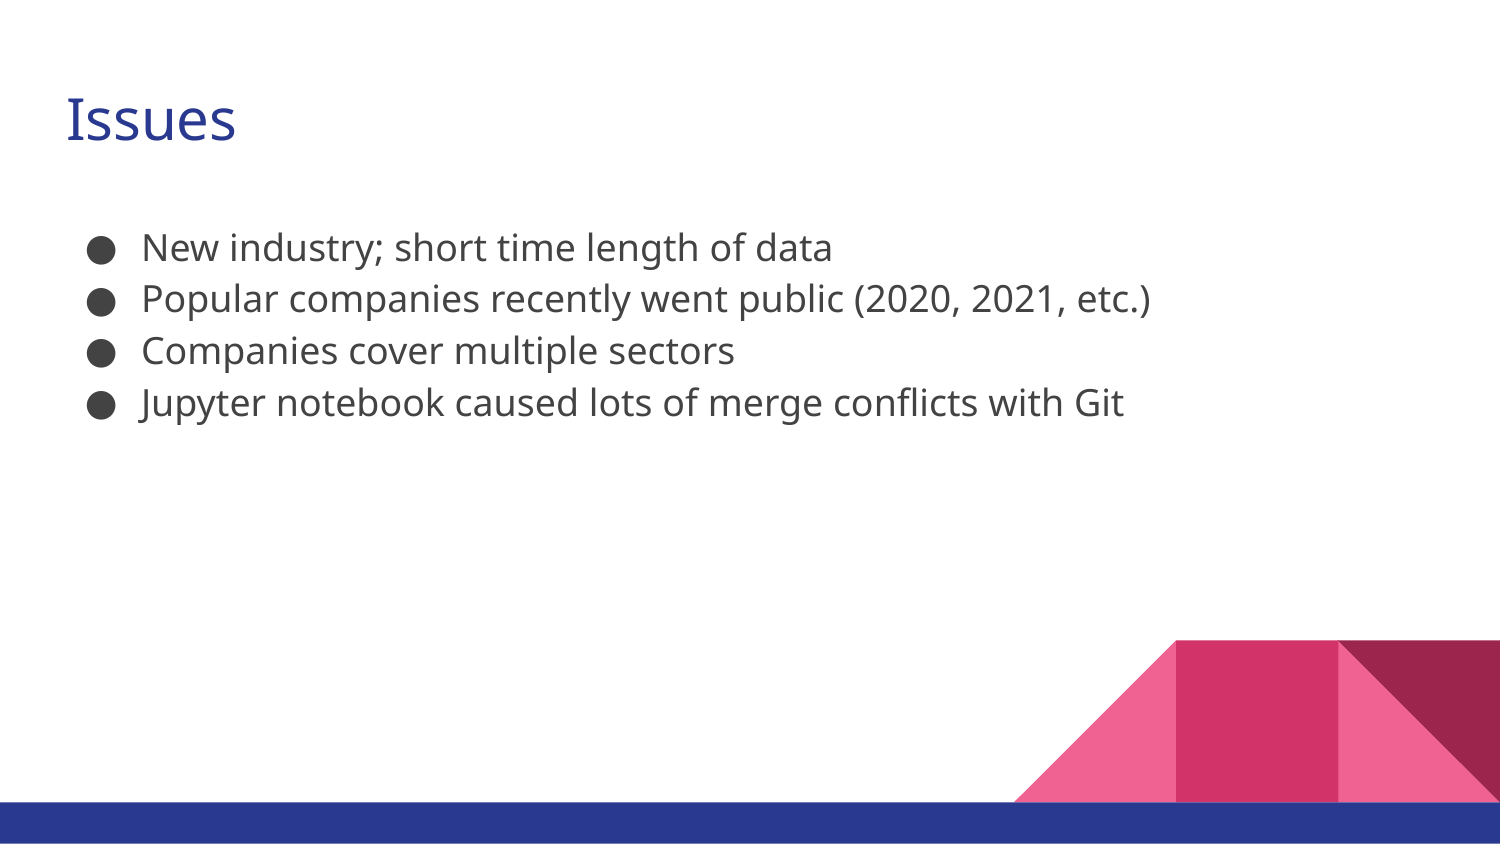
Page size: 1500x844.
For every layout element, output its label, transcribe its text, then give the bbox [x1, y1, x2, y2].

title Issues [51, 67, 1449, 167]
list New industry; short time length of data Popular companies recently went public (2020, 2021, etc.) Companies cover multiple sectors Jupyter notebook caused lots of merge conflicts with Git [51, 201, 1449, 750]
